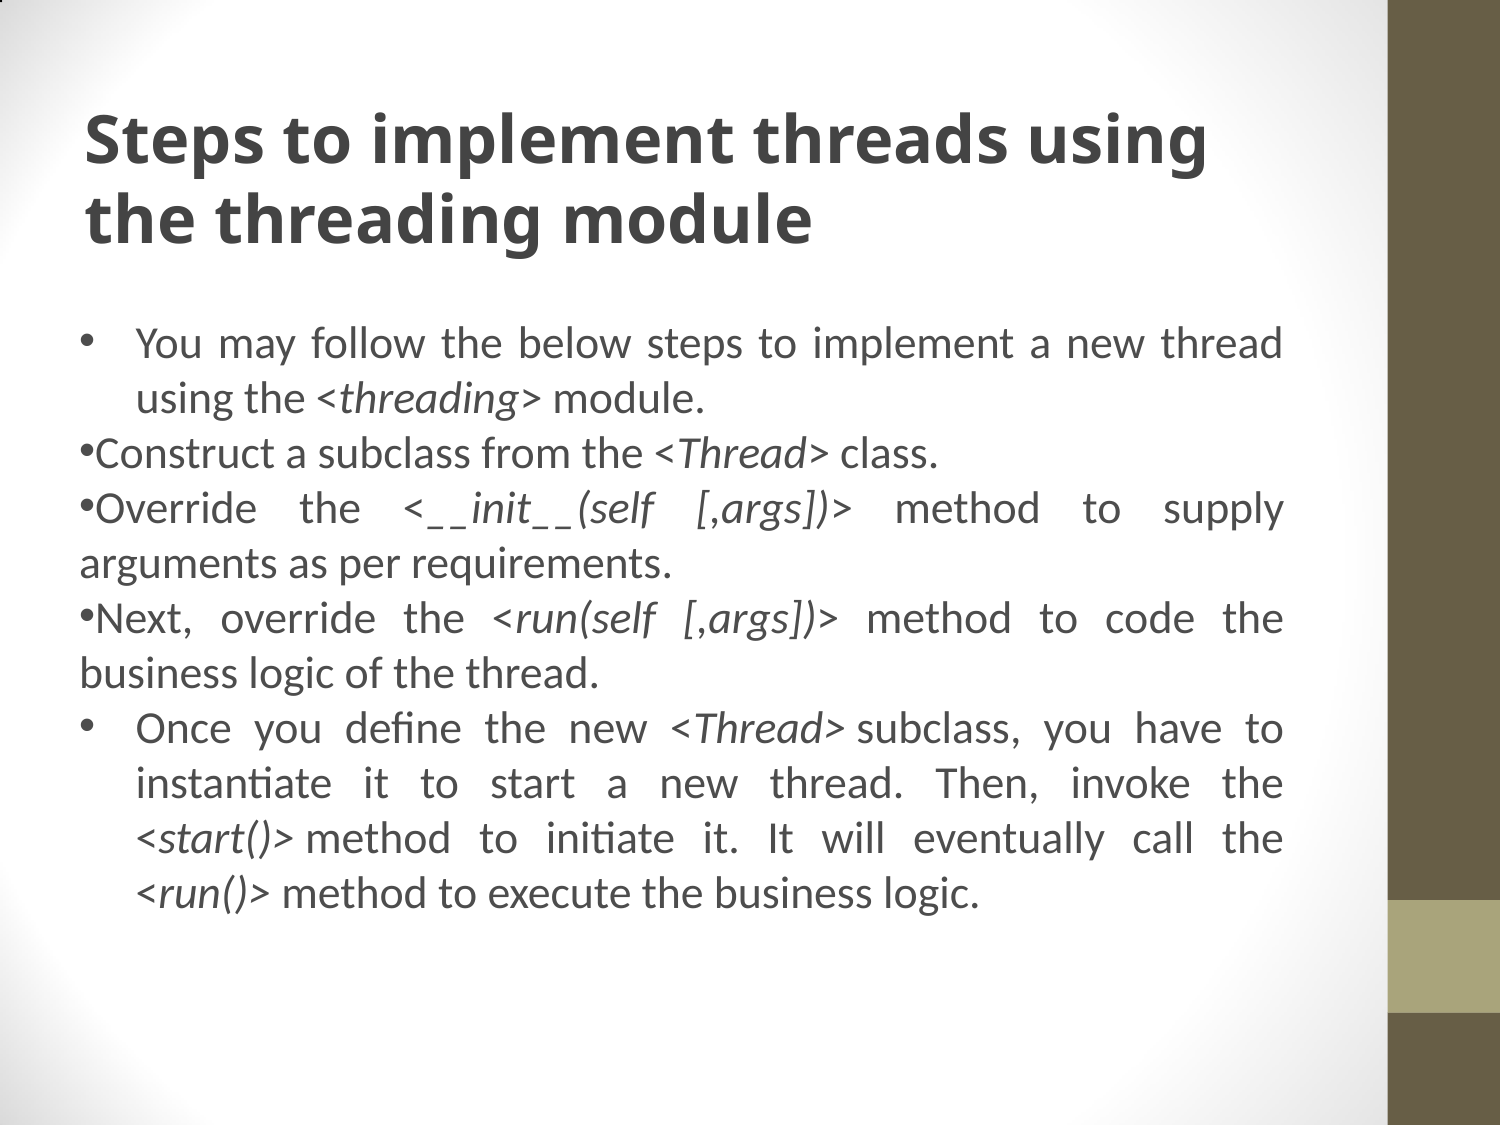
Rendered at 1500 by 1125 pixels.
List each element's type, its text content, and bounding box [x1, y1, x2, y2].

picture [0, 0, 1387, 1125]
title Steps to implement threads using the threading module [84, 97, 1334, 340]
list You may follow the below steps to implement a new thread using the <threading> module. Construct a subclass from the <Thread> class. Override the <__init__(self [,args])> method to supply arguments as per requirements. Next, override the <run(self [,args])> method to code the business logic of the thread. Once you define the new <Thread> subclass, you have to instantiate it to start a new thread. Then, invoke the <start()> method to initiate it. It will eventually call the <run()> method to execute the business logic. [79, 312, 1285, 979]
